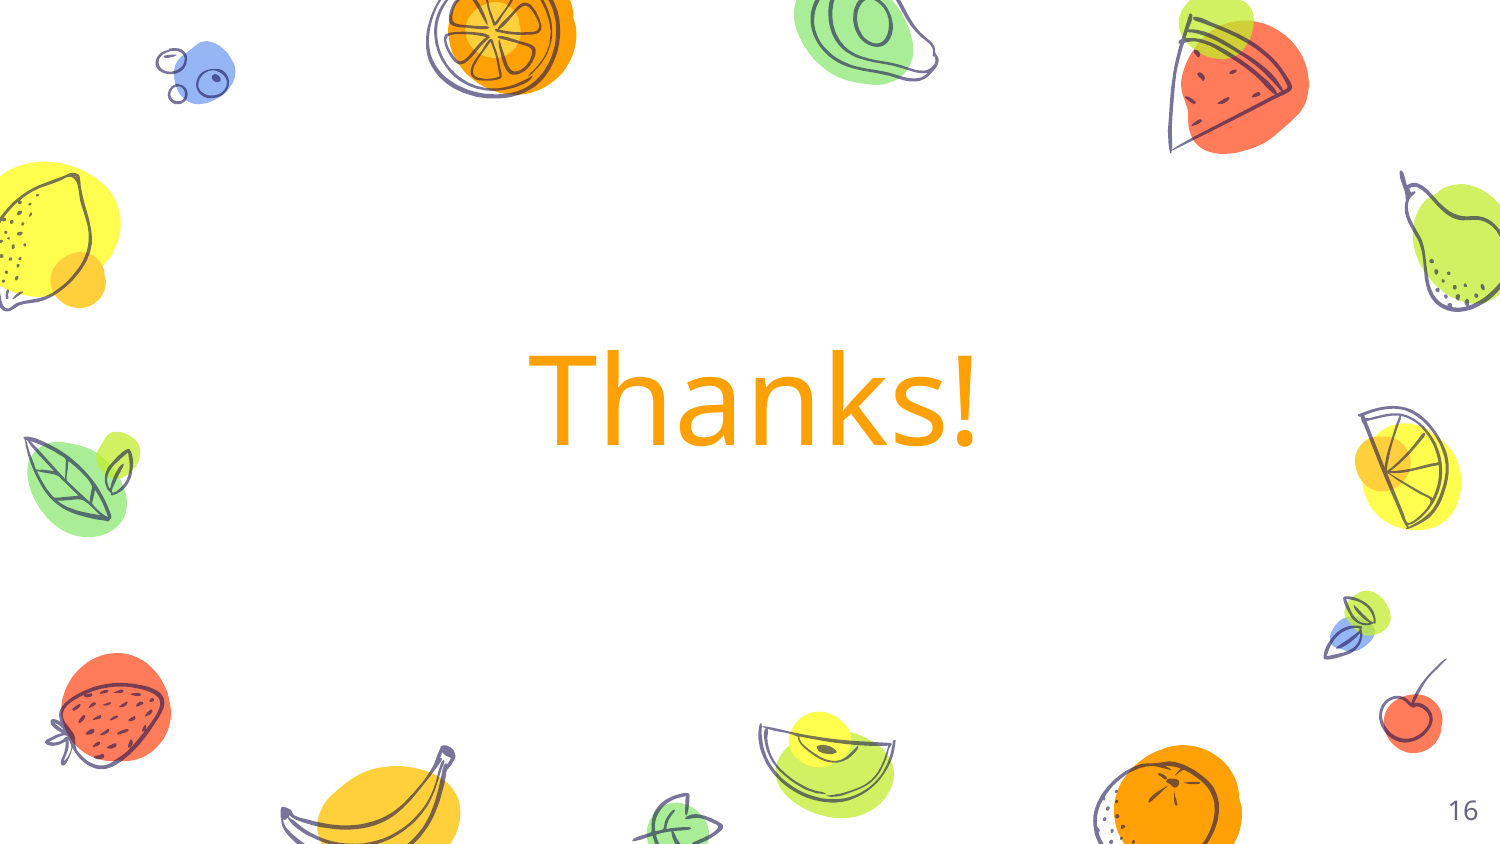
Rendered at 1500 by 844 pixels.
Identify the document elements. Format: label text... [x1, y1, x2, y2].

title Thanks! [356, 294, 1155, 486]
slide_number ‹#› [1403, 779, 1494, 844]
